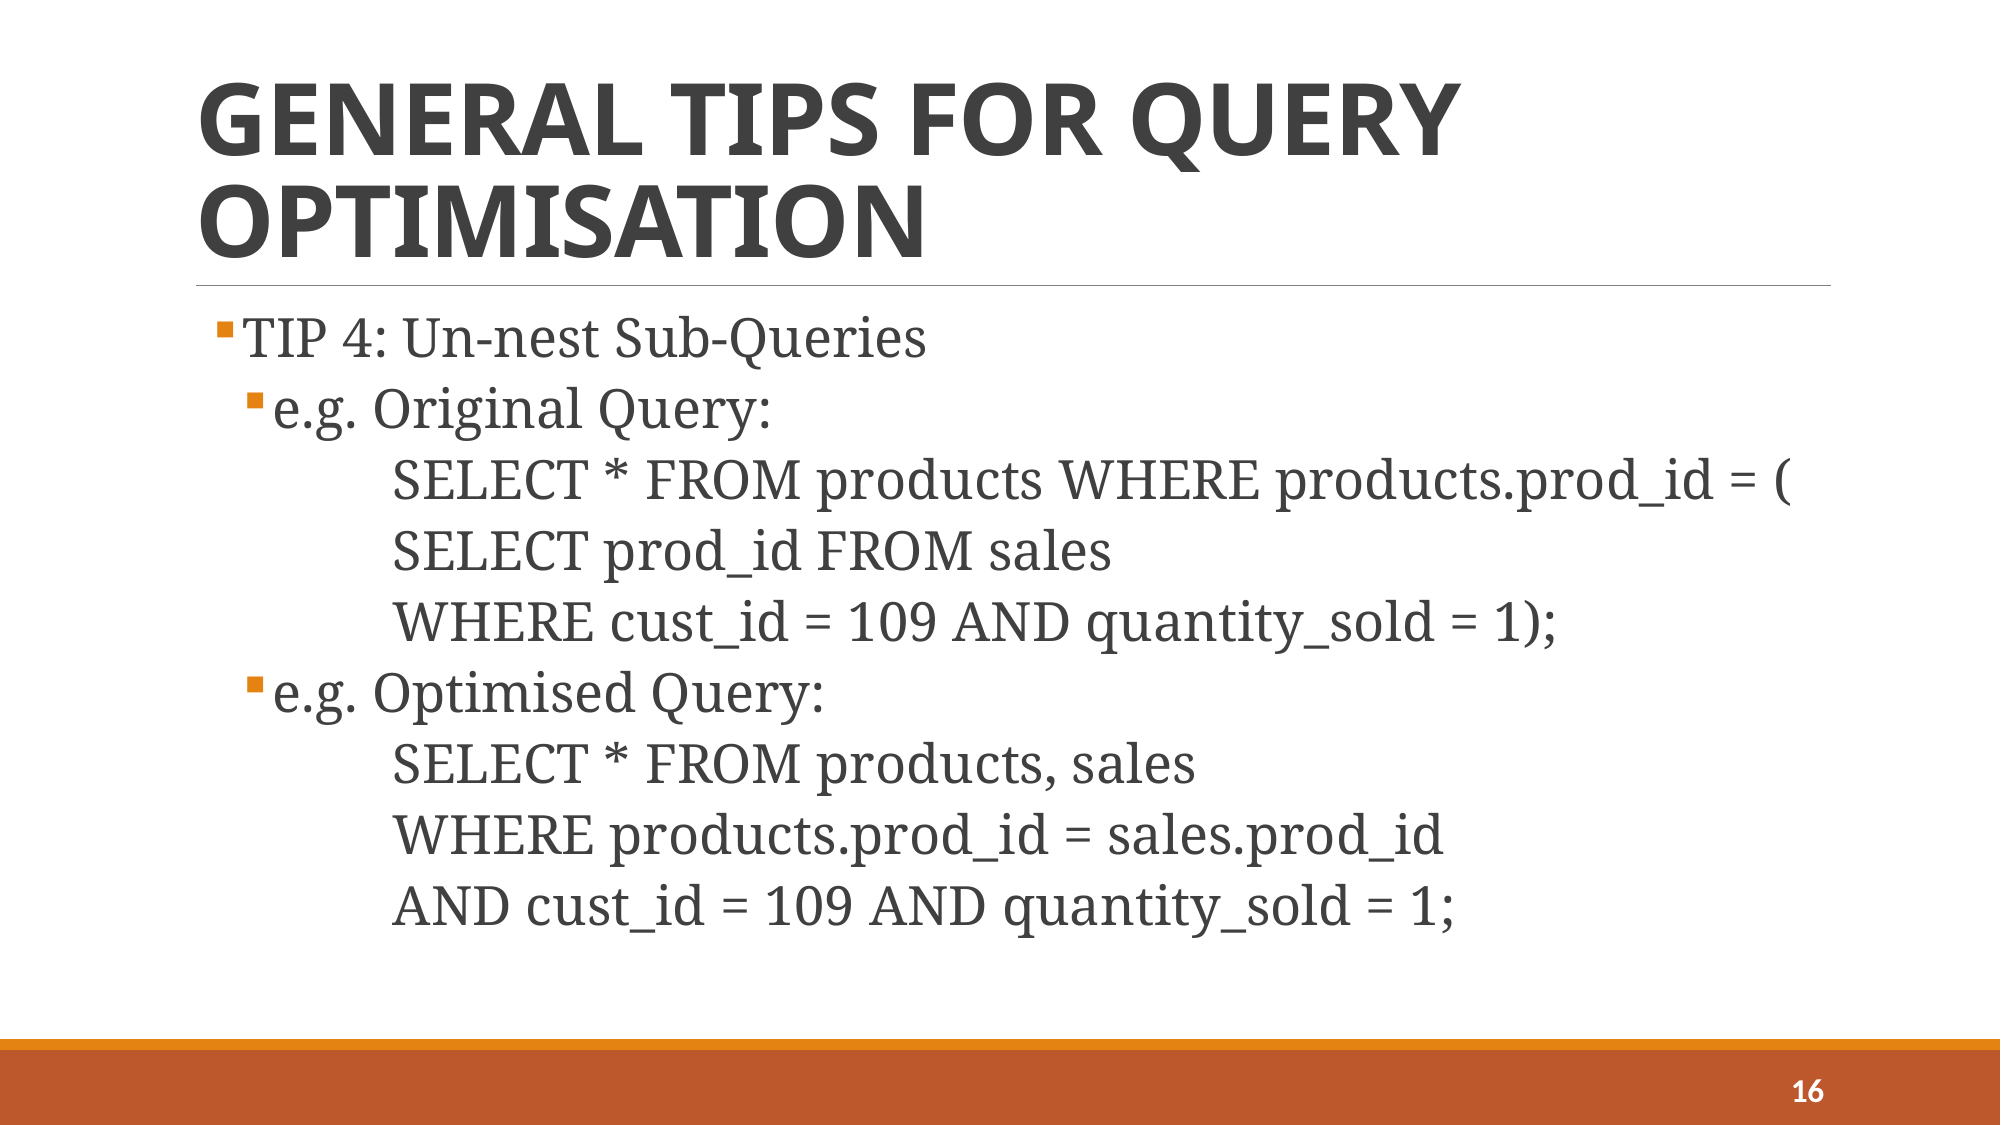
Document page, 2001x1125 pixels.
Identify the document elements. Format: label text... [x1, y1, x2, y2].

list TIP 4: Un-nest Sub-Queries e.g. Original Query: SELECT * FROM products WHERE products.prod_id = ( SELECT prod_id FROM sales WHERE cust_id = 109 AND quantity_sold = 1); e.g. Optimised Query: SELECT * FROM products, sales WHERE products.prod_id = sales.prod_id AND cust_id = 109 AND quantity_sold = 1; [180, 302, 1830, 963]
title GENERAL TIPS FOR QUERY OPTIMISATION [180, 47, 1830, 285]
slide_number 16 [1624, 1059, 1840, 1120]
